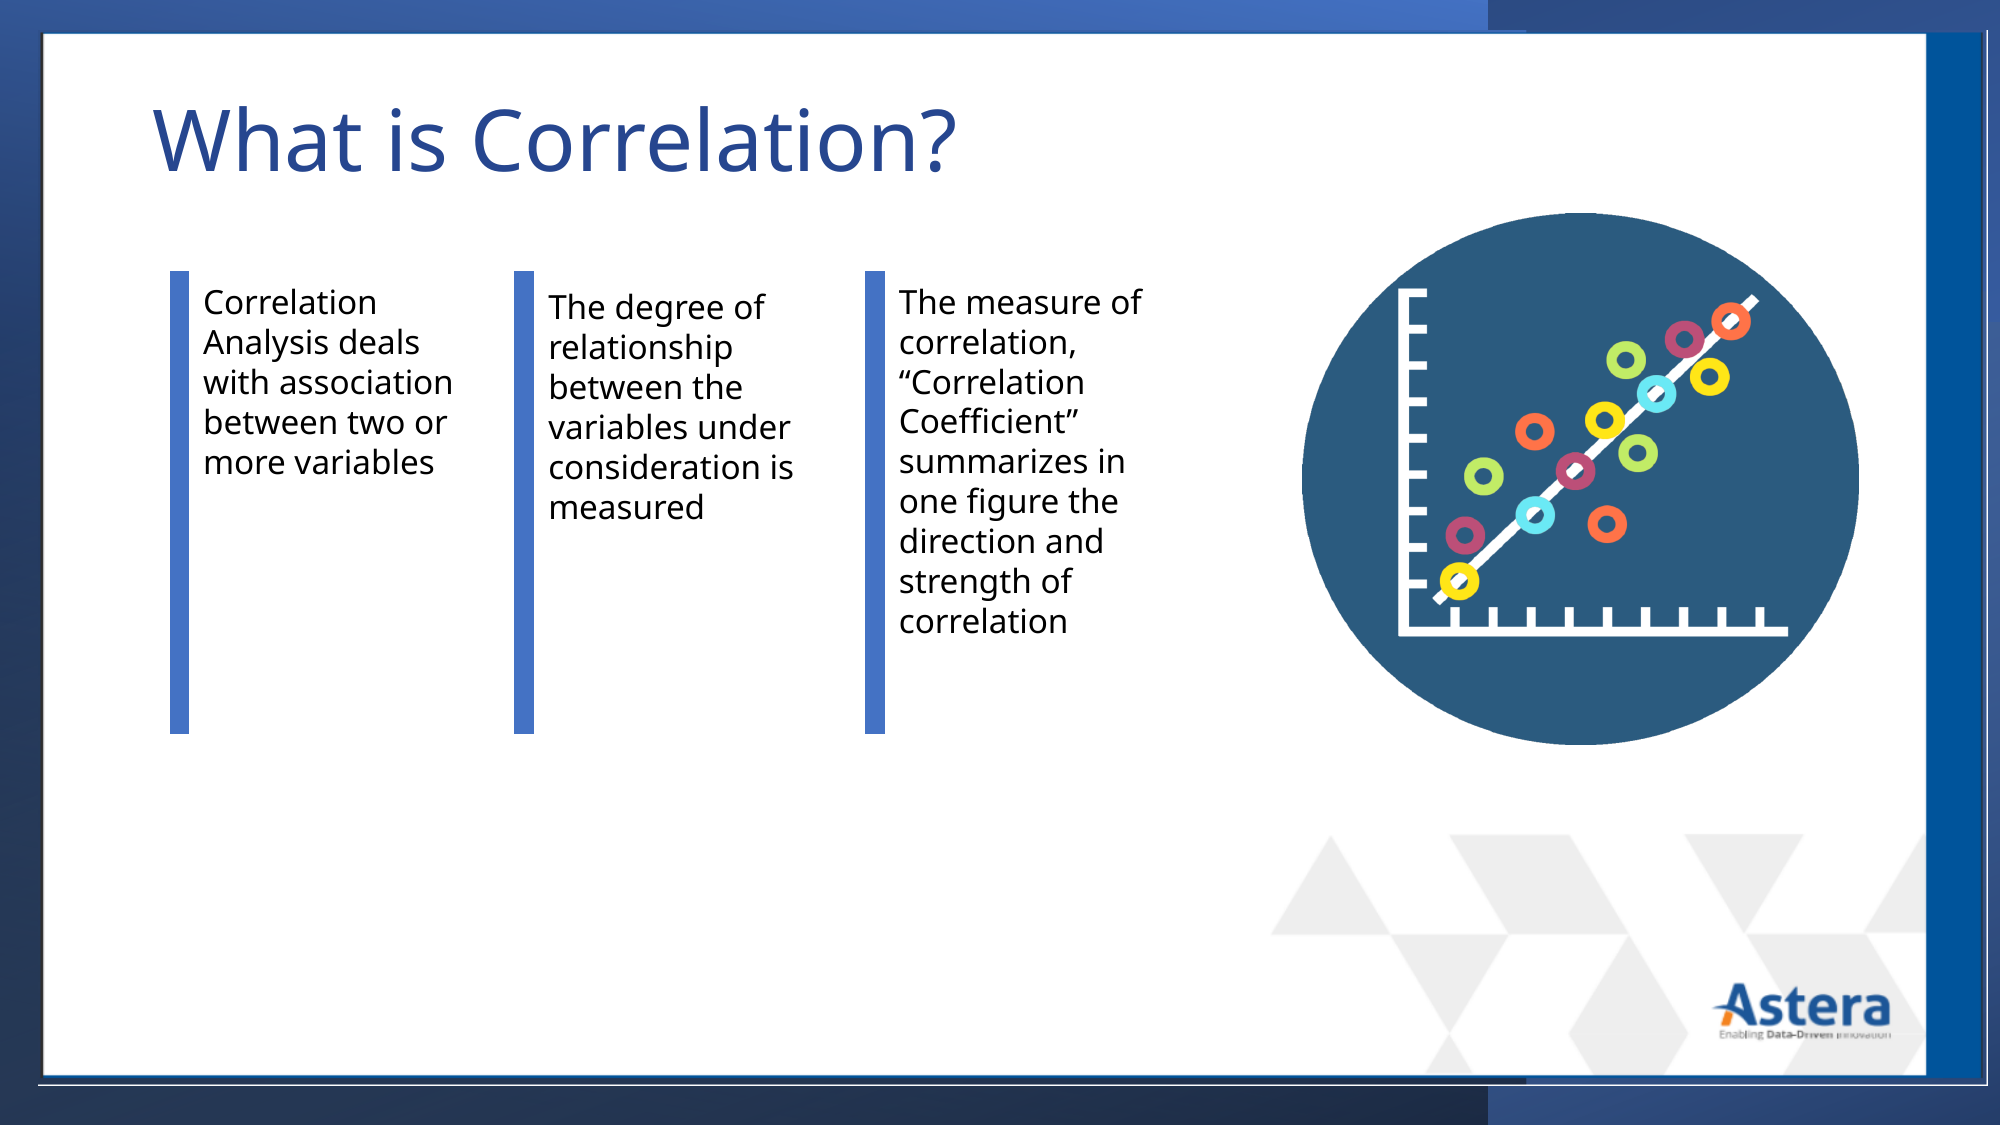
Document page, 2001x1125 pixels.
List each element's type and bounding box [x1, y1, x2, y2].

picture [38, 30, 1988, 1086]
text_box [0, 0, 1489, 321]
text_box [0, 321, 2000, 1125]
text_box [1489, 0, 2000, 321]
